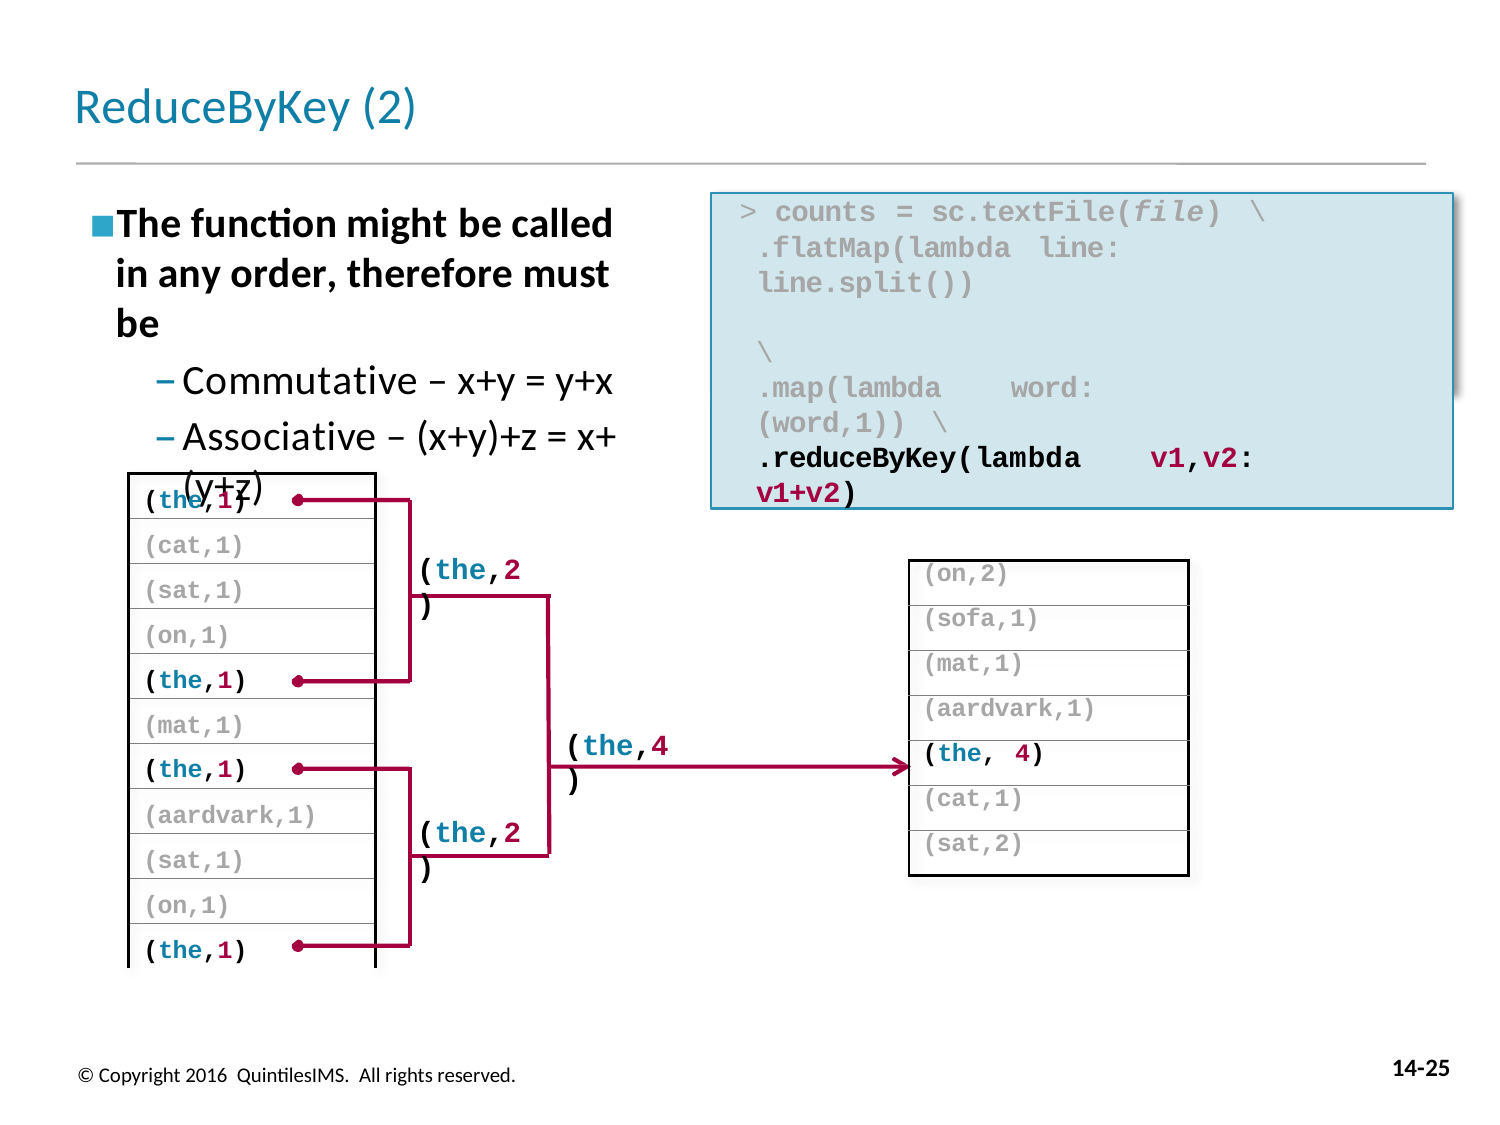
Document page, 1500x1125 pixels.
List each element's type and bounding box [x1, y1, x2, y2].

text_box [704, 185, 1469, 509]
table_cell [910, 696, 1187, 740]
table_header [910, 562, 1187, 605]
table_cell [910, 651, 1187, 695]
table_cell [910, 831, 1187, 874]
table_cell [910, 606, 1187, 650]
text_box [86, 262, 1209, 986]
footer [75, 1061, 1187, 1125]
text_box [562, 725, 685, 761]
slide_number [1389, 1051, 1455, 1125]
text_box [415, 550, 537, 586]
table_cell [910, 741, 1187, 785]
table_cell [910, 786, 1187, 830]
text_box [415, 813, 537, 849]
title [72, 73, 1428, 262]
